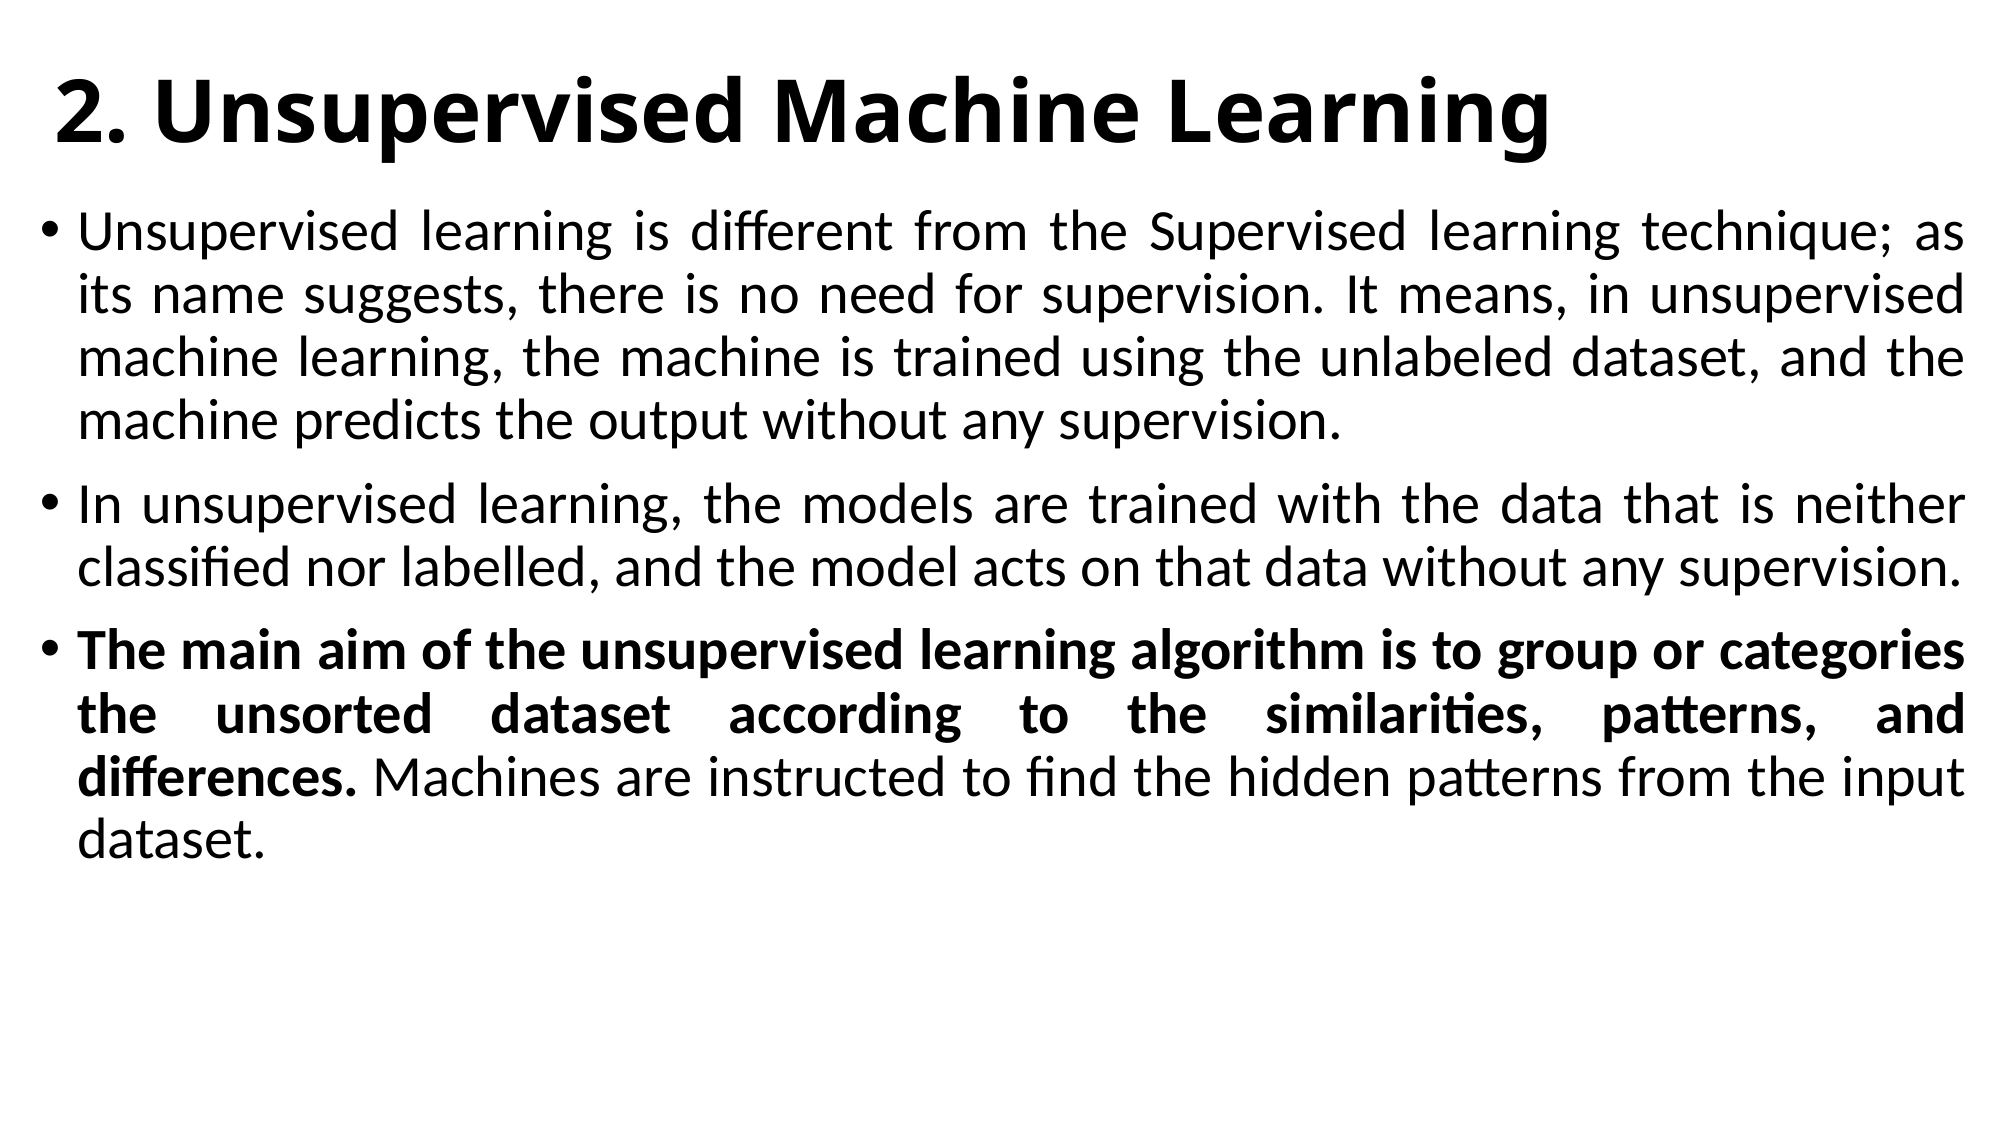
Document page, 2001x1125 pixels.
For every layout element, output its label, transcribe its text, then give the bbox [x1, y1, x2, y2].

title 2. Unsupervised Machine Learning [39, 59, 1915, 170]
list Unsupervised learning is different from the Supervised learning technique; as its name suggests, there is no need for supervision. It means, in unsupervised machine learning, the machine is trained using the unlabeled dataset, and the machine predicts the output without any supervision. In unsupervised learning, the models are trained with the data that is neither classified nor labelled, and the model acts on that data without any supervision. The main aim of the unsupervised learning algorithm is to group or categories the unsorted dataset according to the similarities, patterns, and differences. Machines are instructed to find the hidden patterns from the input dataset. [24, 192, 1983, 1108]
